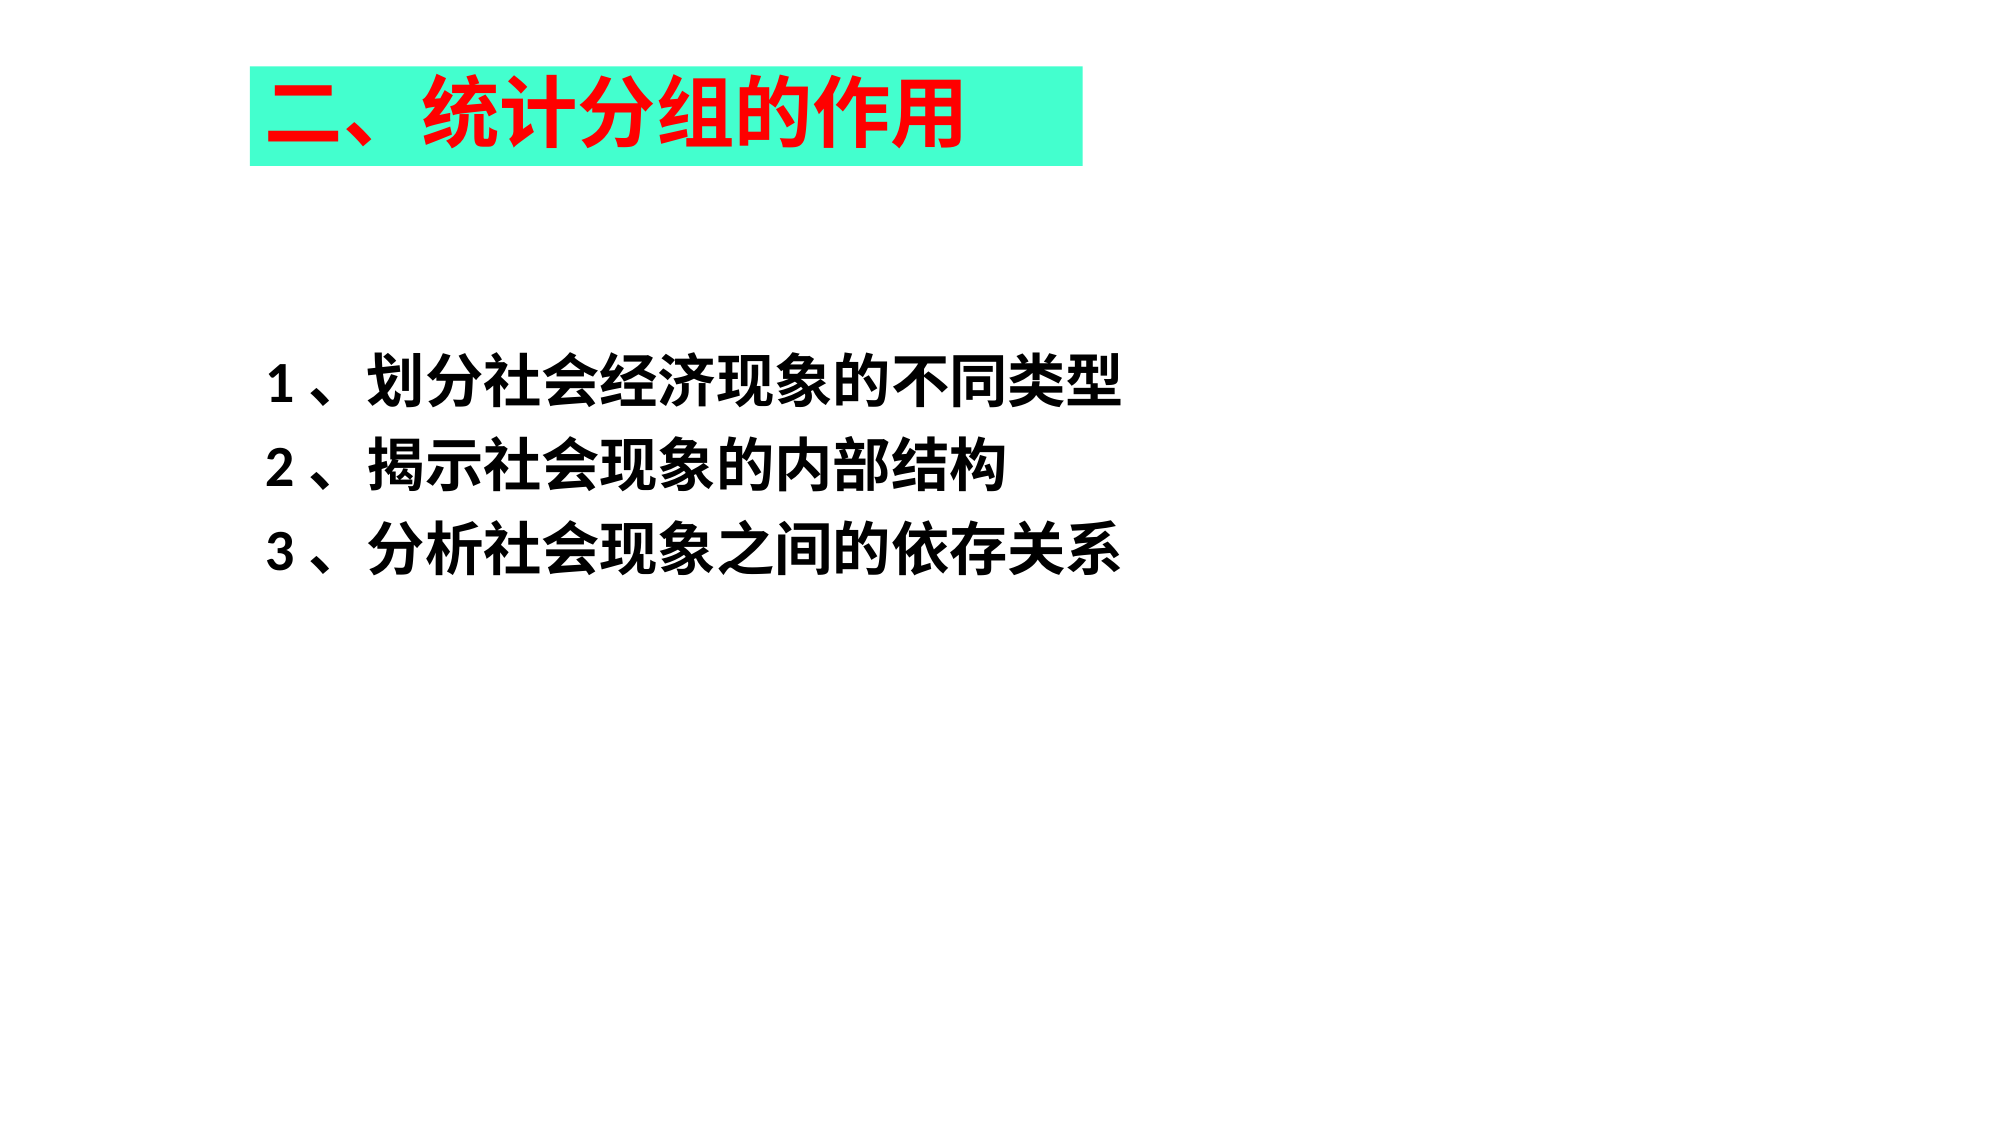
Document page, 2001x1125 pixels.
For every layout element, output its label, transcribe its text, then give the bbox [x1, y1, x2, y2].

title 二、统计分组的作用 [249, 66, 1083, 166]
list 1、划分社会经济现象的不同类型 2、揭示社会现象的内部结构 3、分析社会现象之间的依存关系 [249, 344, 1525, 783]
